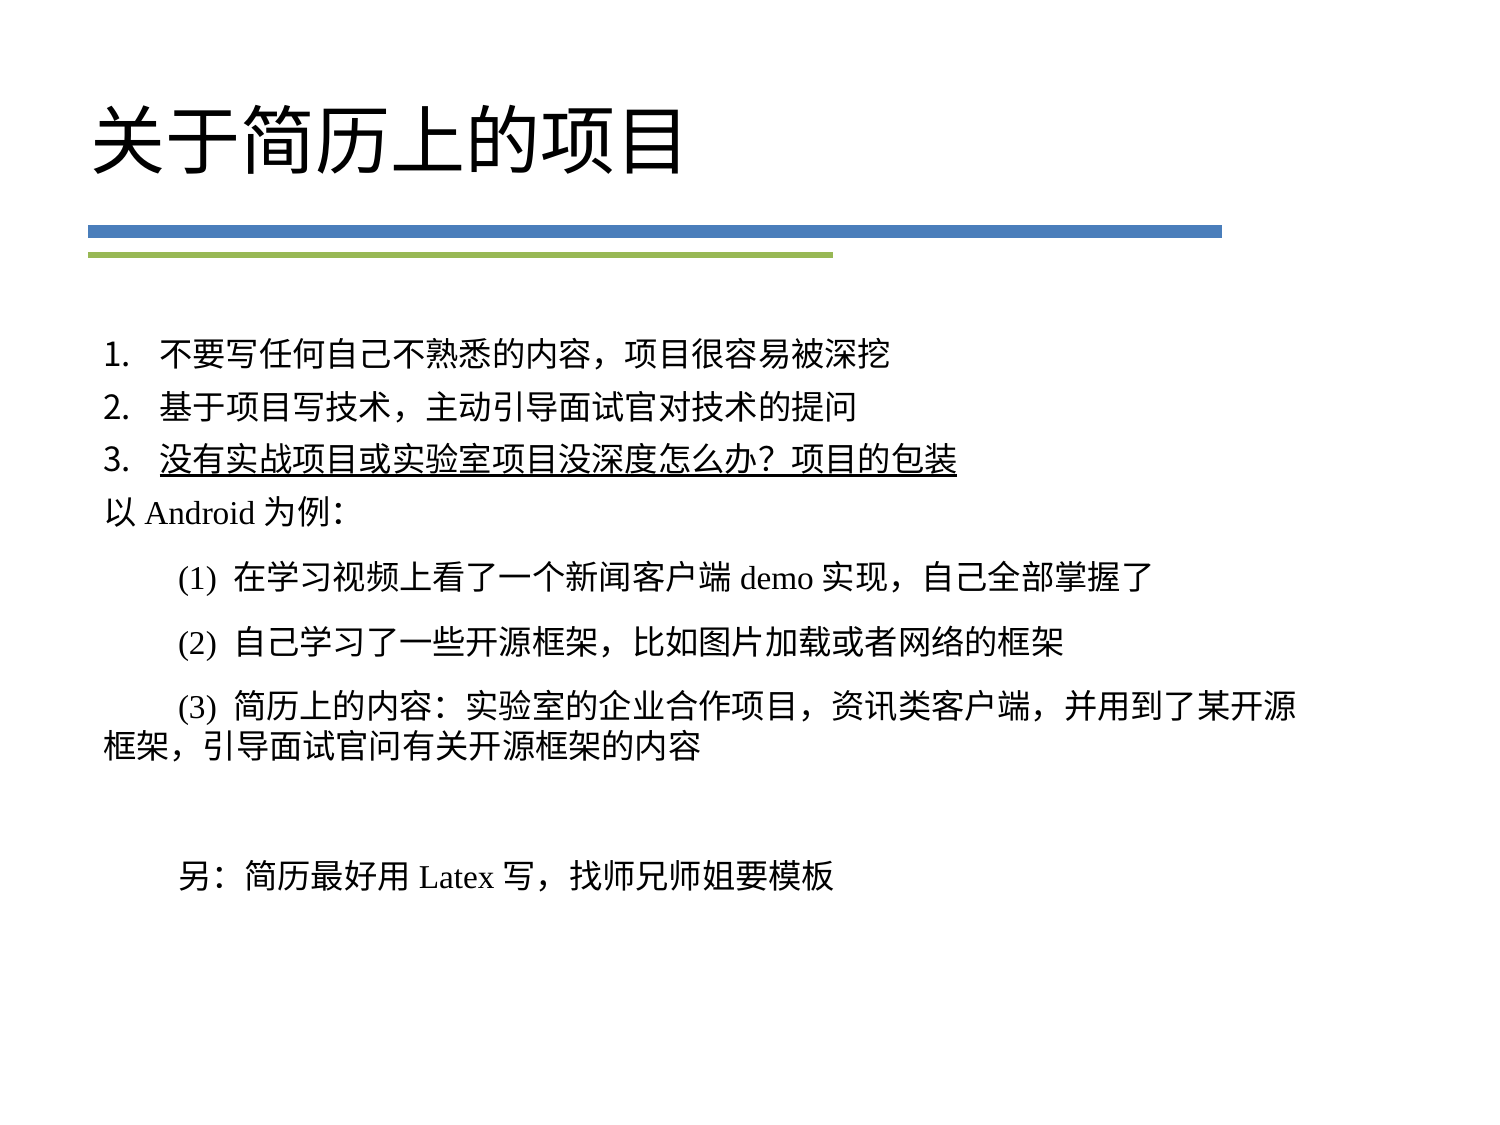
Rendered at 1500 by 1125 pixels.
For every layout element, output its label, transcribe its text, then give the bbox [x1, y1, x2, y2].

title 关于简历上的项目 [75, 45, 1425, 233]
text_box 不要写任何自己不熟悉的内容，项目很容易被深挖 基于项目写技术，主动引导面试官对技术的提问 没有实战项目或实验室项目没深度怎么办？项目的包装 以Android为例： (1) 在学习视频上看了一个新闻客户端demo实现，自己全部掌握了 (2) 自己学习了一些开源框架，比如图片加载或者网络的框架 (3) 简历上的内容：实验室的企业合作项目，资讯类客户端，并用到了某开源框架，引导面试官问有关开源框架的内容 另：简历最好用Latex写，找师兄师姐要模板 [88, 326, 1341, 903]
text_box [88, 231, 1223, 256]
